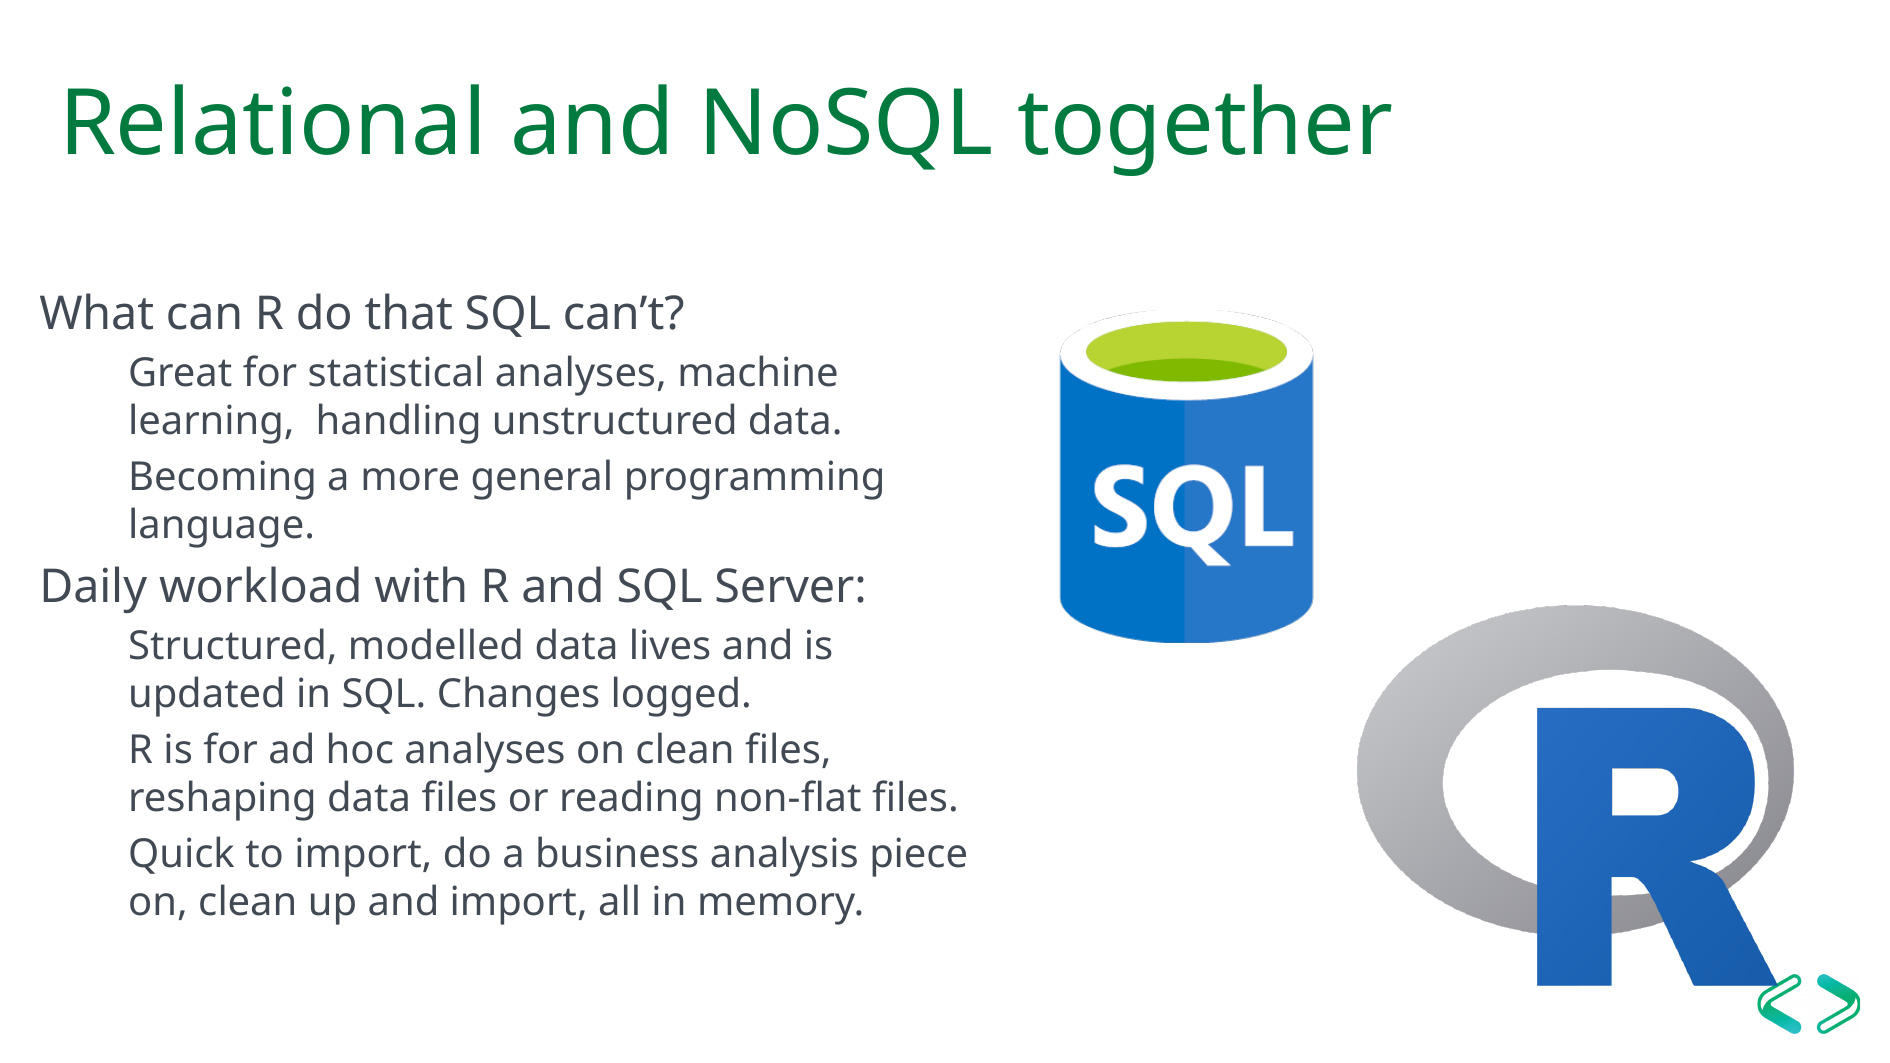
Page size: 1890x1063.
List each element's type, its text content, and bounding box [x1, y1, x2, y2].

picture [867, 309, 1795, 988]
list What can R do that SQL can’t? Great for statistical analyses, machine learning, handling unstructured data. Becoming a more general programming language. Daily workload with R and SQL Server: Structured, modelled data lives and is updated in SQL. Changes logged. R is for ad hoc analyses on clean files, reshaping data files or reading non-flat files. Quick to import, do a business analysis piece on, clean up and import, all in memory. [39, 282, 1010, 958]
title Relational and NoSQL together [59, 59, 1831, 178]
